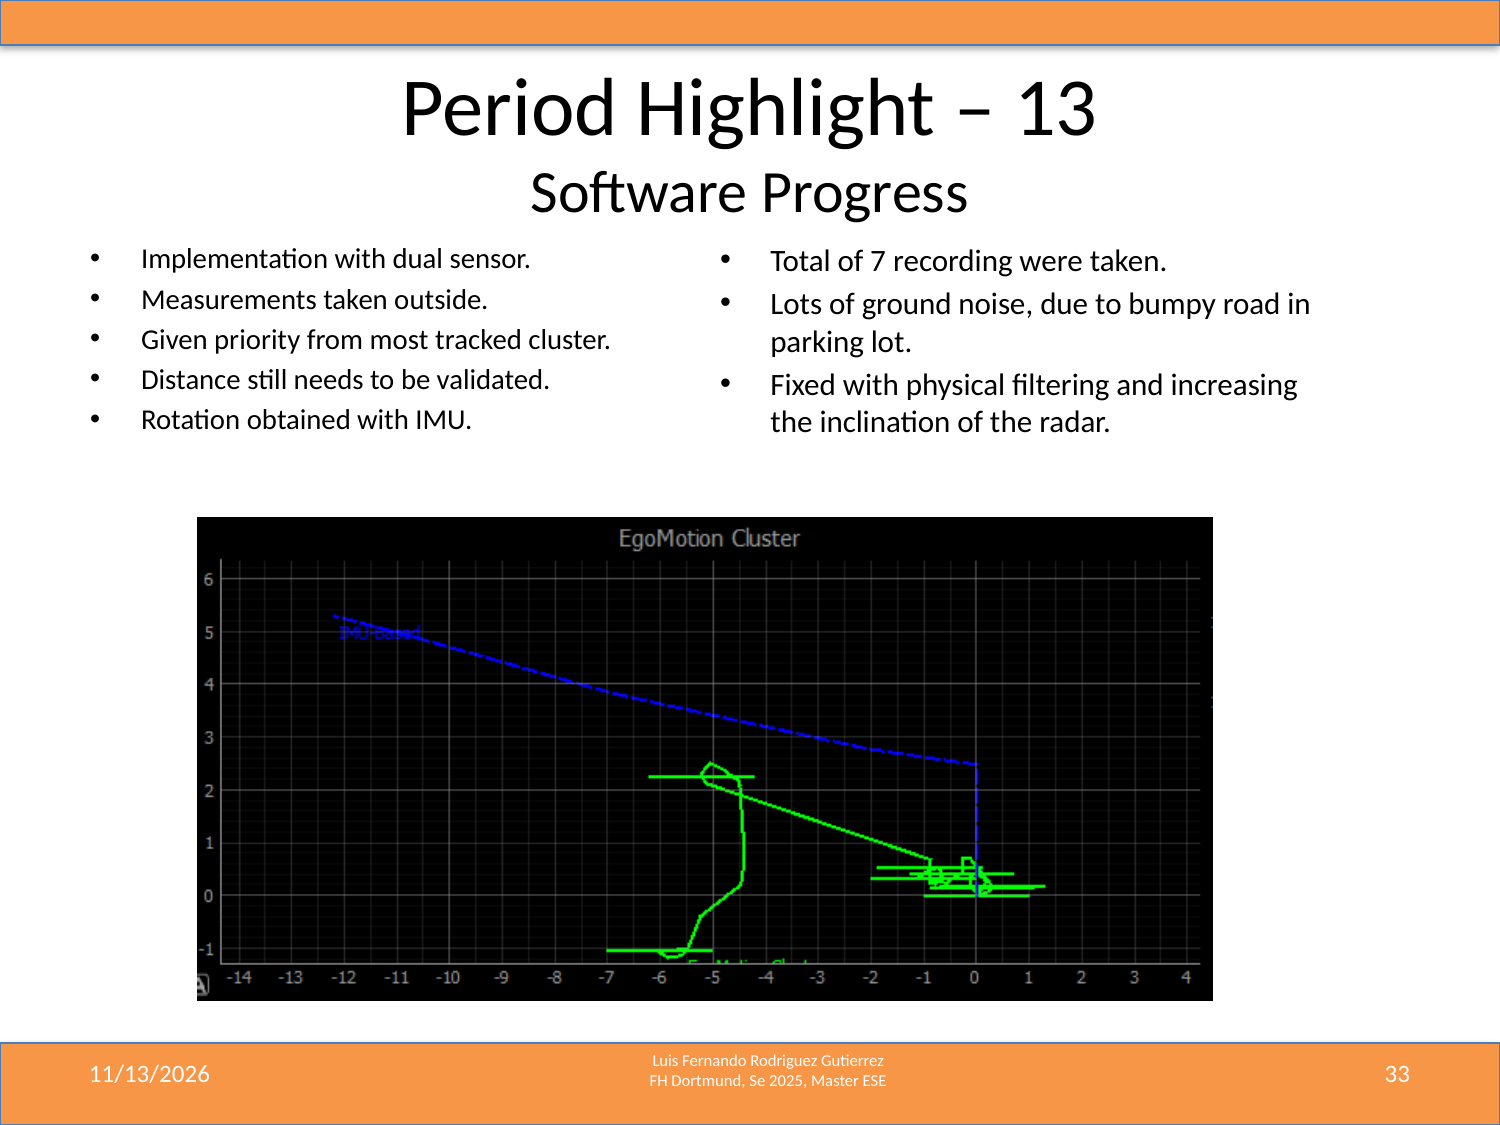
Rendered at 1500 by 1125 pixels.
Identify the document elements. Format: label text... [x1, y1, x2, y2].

slide_number 33 [1074, 1042, 1425, 1103]
list Implementation with dual sensor. Measurements taken outside. Given priority from most tracked cluster. Distance still needs to be validated. Rotation obtained with IMU. [75, 232, 704, 447]
title Period Highlight – 13 Software Progress [75, 45, 1425, 233]
text_box Total of 7 recording were taken. Lots of ground noise, due to bumpy road in parking lot. Fixed with physical filtering and increasing the inclination of the radar. [704, 232, 1335, 447]
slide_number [73, 1042, 424, 1103]
picture [196, 517, 1214, 1001]
